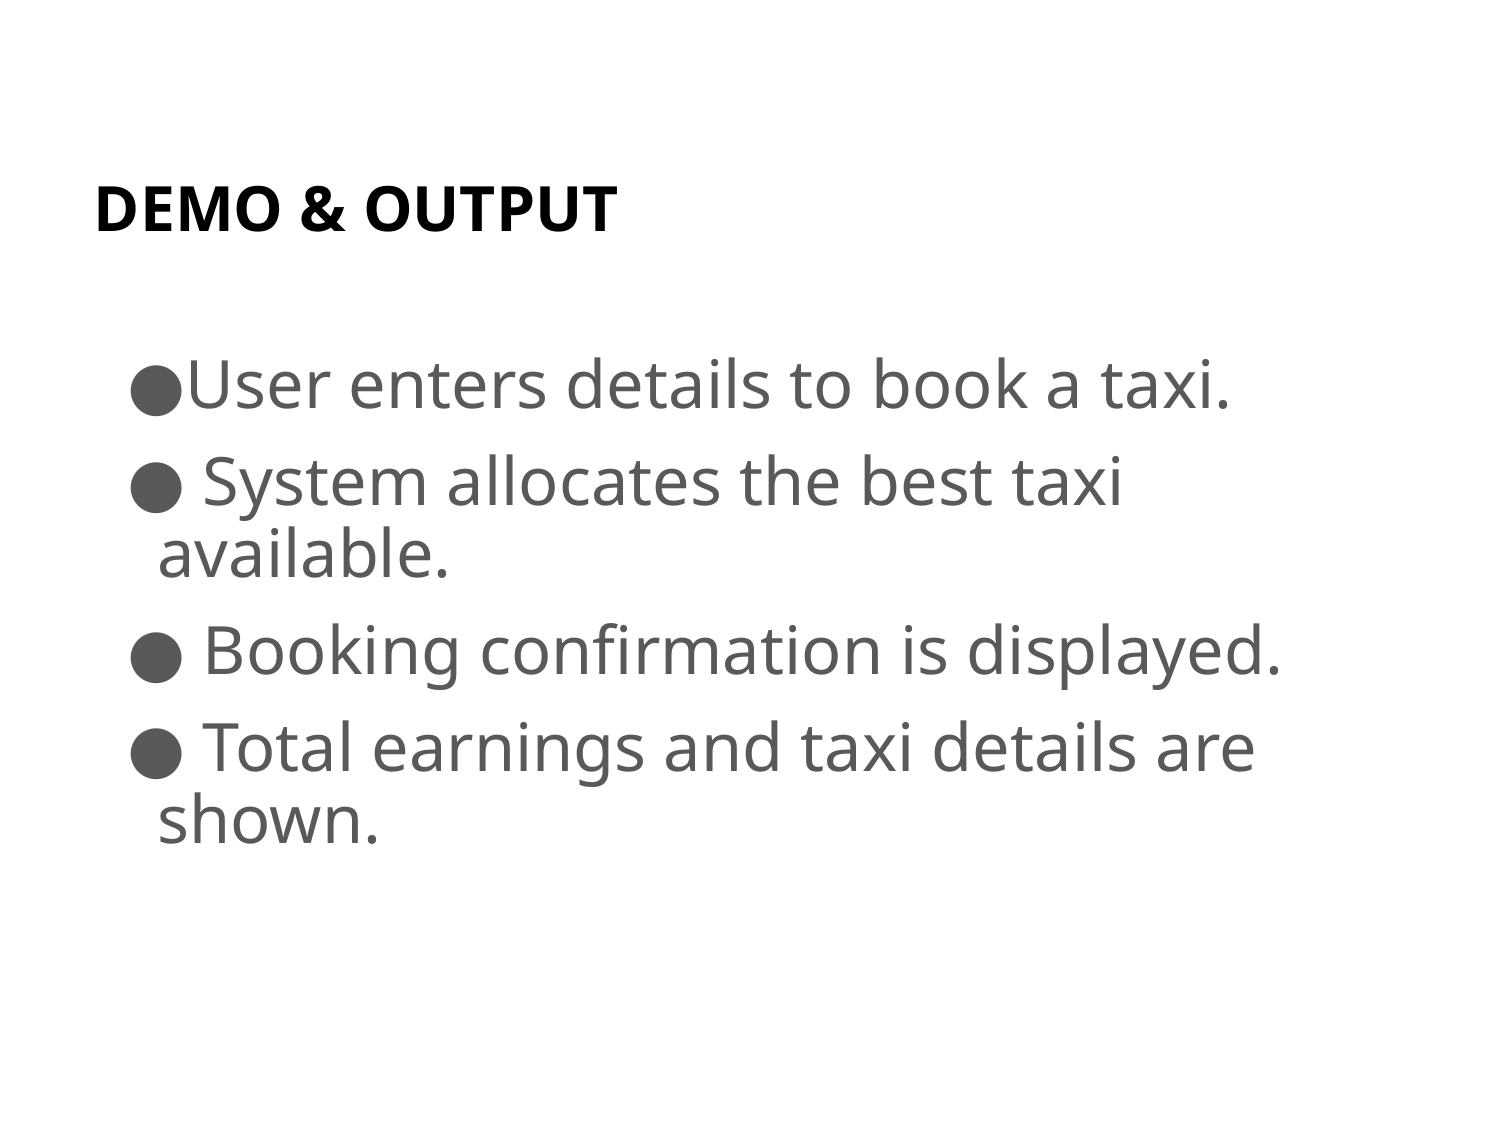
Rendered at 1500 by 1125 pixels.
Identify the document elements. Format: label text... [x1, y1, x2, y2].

title DEMO & OUTPUT [78, 79, 1388, 344]
list User enters details to book a taxi. System allocates the best taxi available. Booking confirmation is displayed. Total earnings and taxi details are shown. [112, 343, 1388, 1009]
